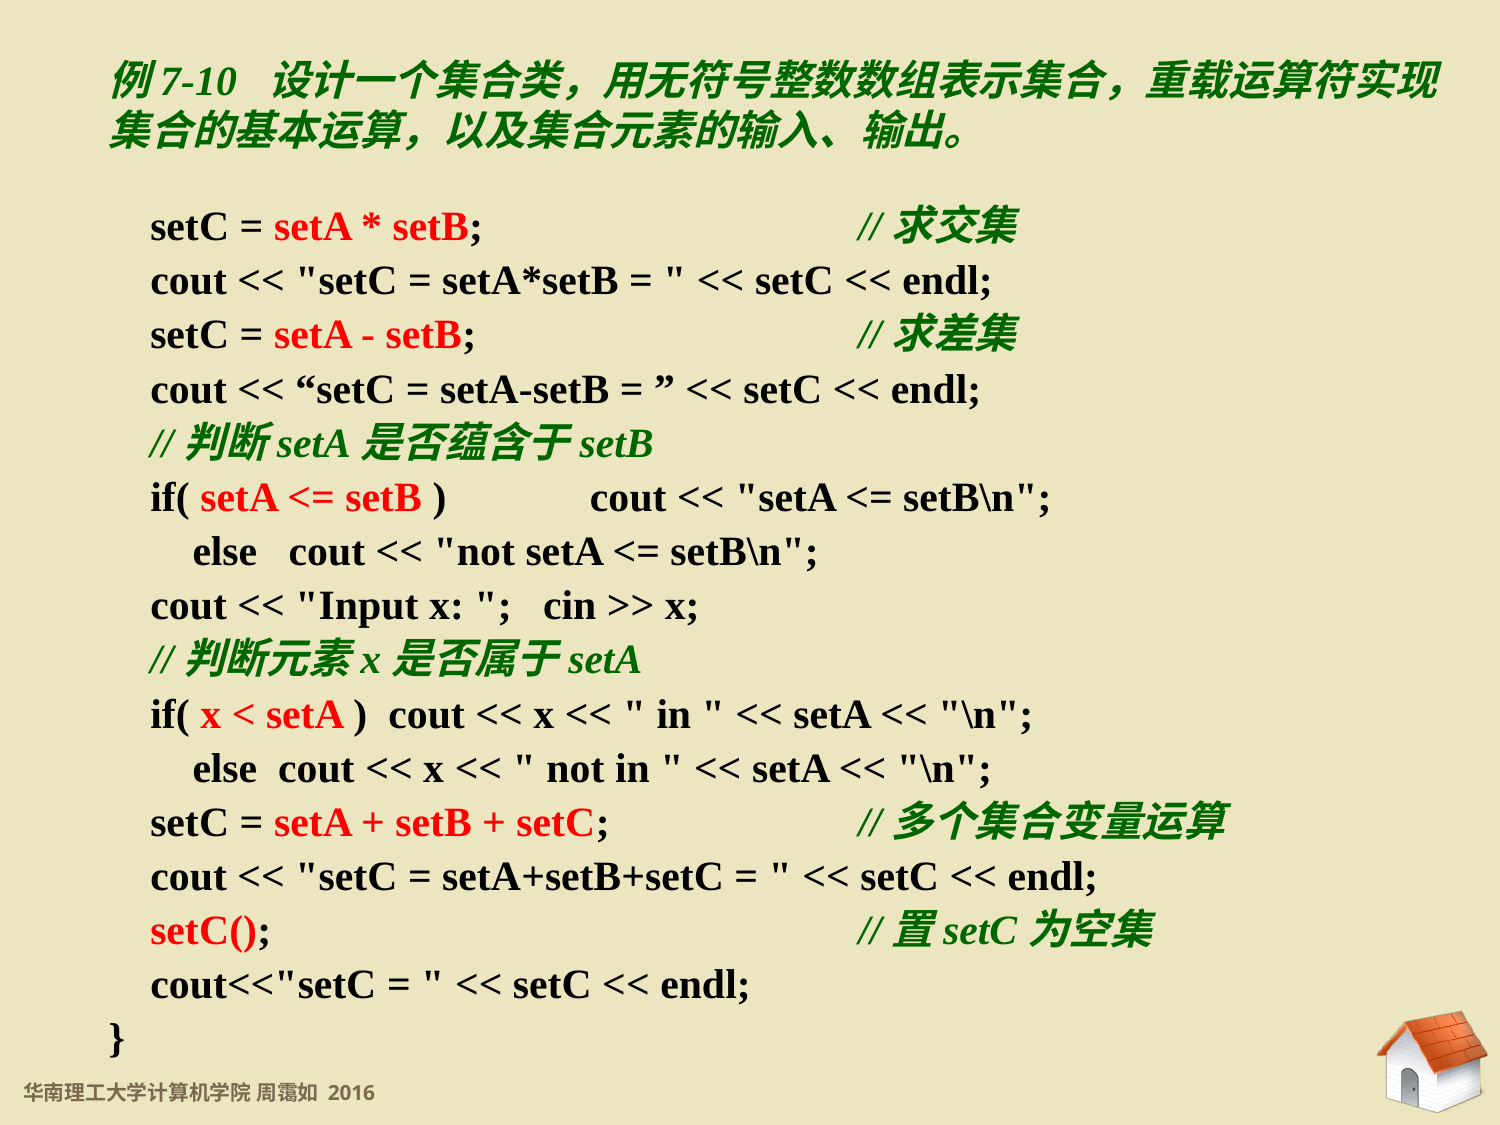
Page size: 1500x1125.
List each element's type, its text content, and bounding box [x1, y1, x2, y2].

text_box 例7-10 设计一个集合类，用无符号整数数组表示集合，重载运算符实现集合的基本运算，以及集合元素的输入、输出。 [93, 46, 1454, 162]
picture [1375, 999, 1488, 1124]
text_box setC = setA * setB; //求交集 cout << "setC = setA*setB = " << setC << endl; setC = setA - setB; //求差集 cout << “setC = setA-setB = ” << setC << endl; //判断setA是否蕴含于setB if( setA <= setB ) cout << "setA <= setB\n"; else cout << "not setA <= setB\n"; cout << "Input x: "; cin >> x; //判断元素x是否属于setA if( x < setA ) cout << x << " in " << setA << "\n"; else cout << x << " not in " << setA << "\n"; setC = setA + setB + setC; //多个集合变量运算 cout << "setC = setA+setB+setC = " << setC << endl; setC(); //置setC为空集 cout<<"setC = " << setC << endl; } [93, 187, 1395, 1069]
